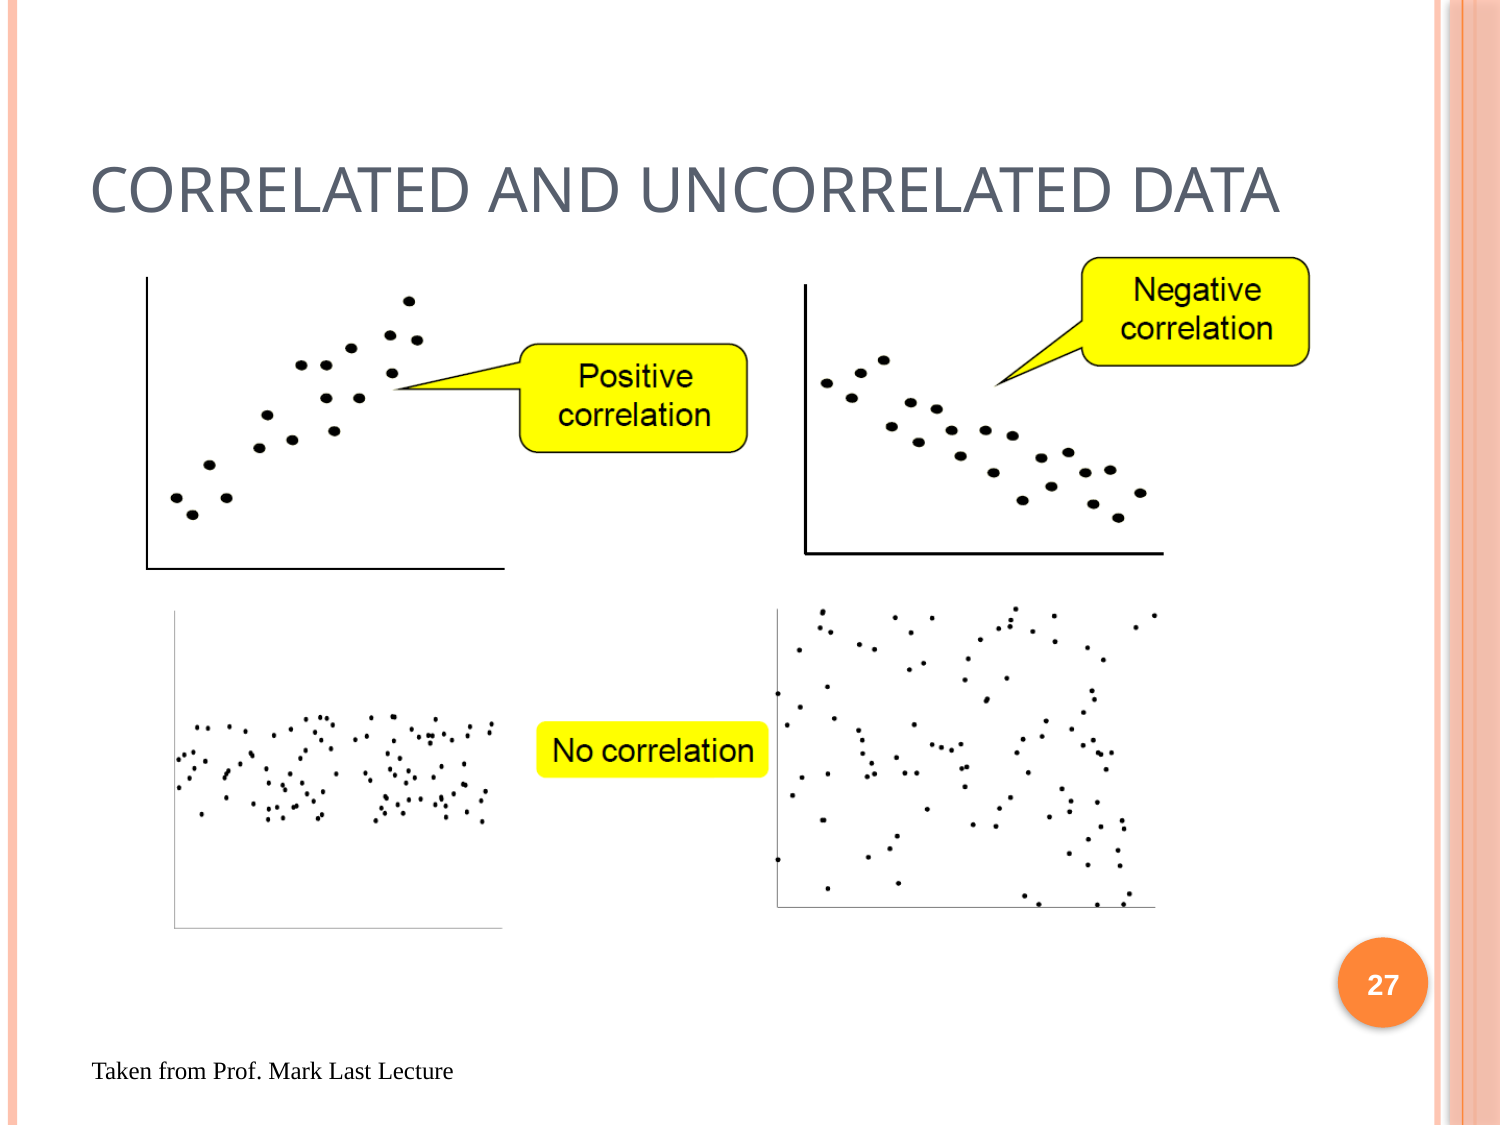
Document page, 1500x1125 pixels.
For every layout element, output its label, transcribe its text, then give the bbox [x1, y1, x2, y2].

text_box Taken from Prof. Mark Last Lecture [76, 1046, 1270, 1092]
picture [123, 231, 1318, 958]
slide_number 27 [1333, 940, 1434, 1026]
title Correlated And Uncorrelated Data [75, 45, 1300, 233]
